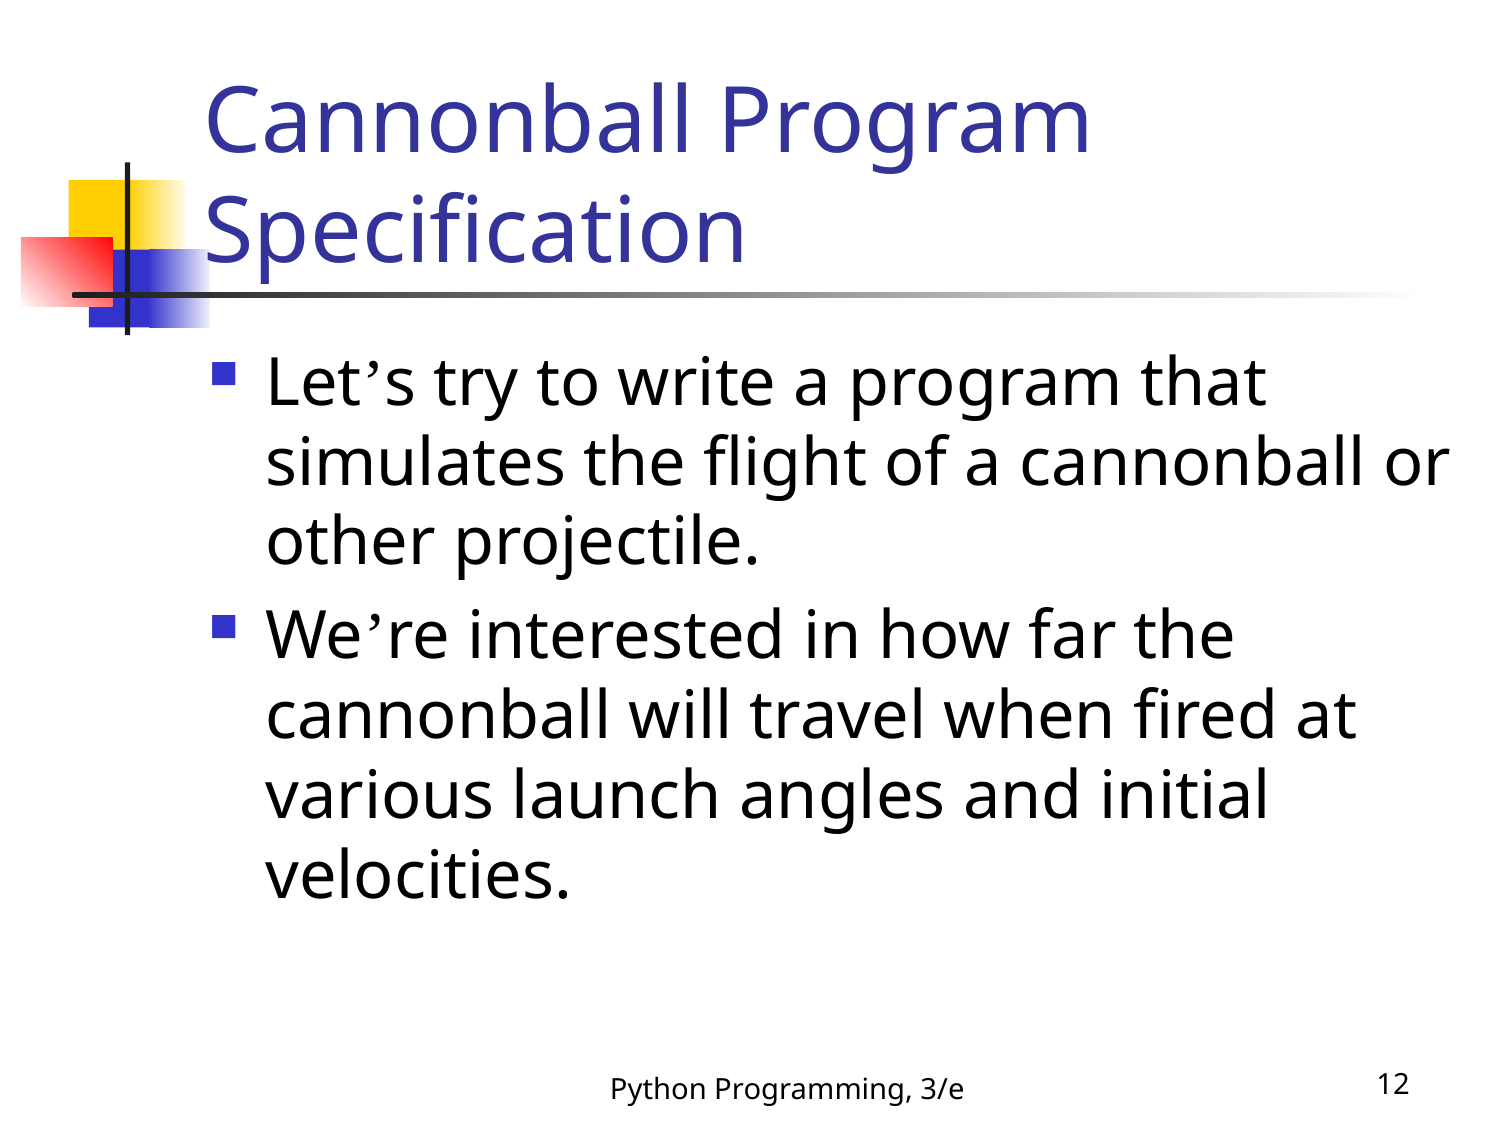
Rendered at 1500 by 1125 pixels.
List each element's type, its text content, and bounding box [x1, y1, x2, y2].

footer Python Programming, 3/e [549, 1037, 1026, 1113]
title Cannonball Program Specification [188, 101, 1468, 289]
list Let’s try to write a program that simulates the flight of a cannonball or other projectile. We’re interested in how far the cannonball will travel when fired at various launch angles and initial velocities. [193, 331, 1469, 1006]
slide_number 12 [1112, 1037, 1426, 1113]
